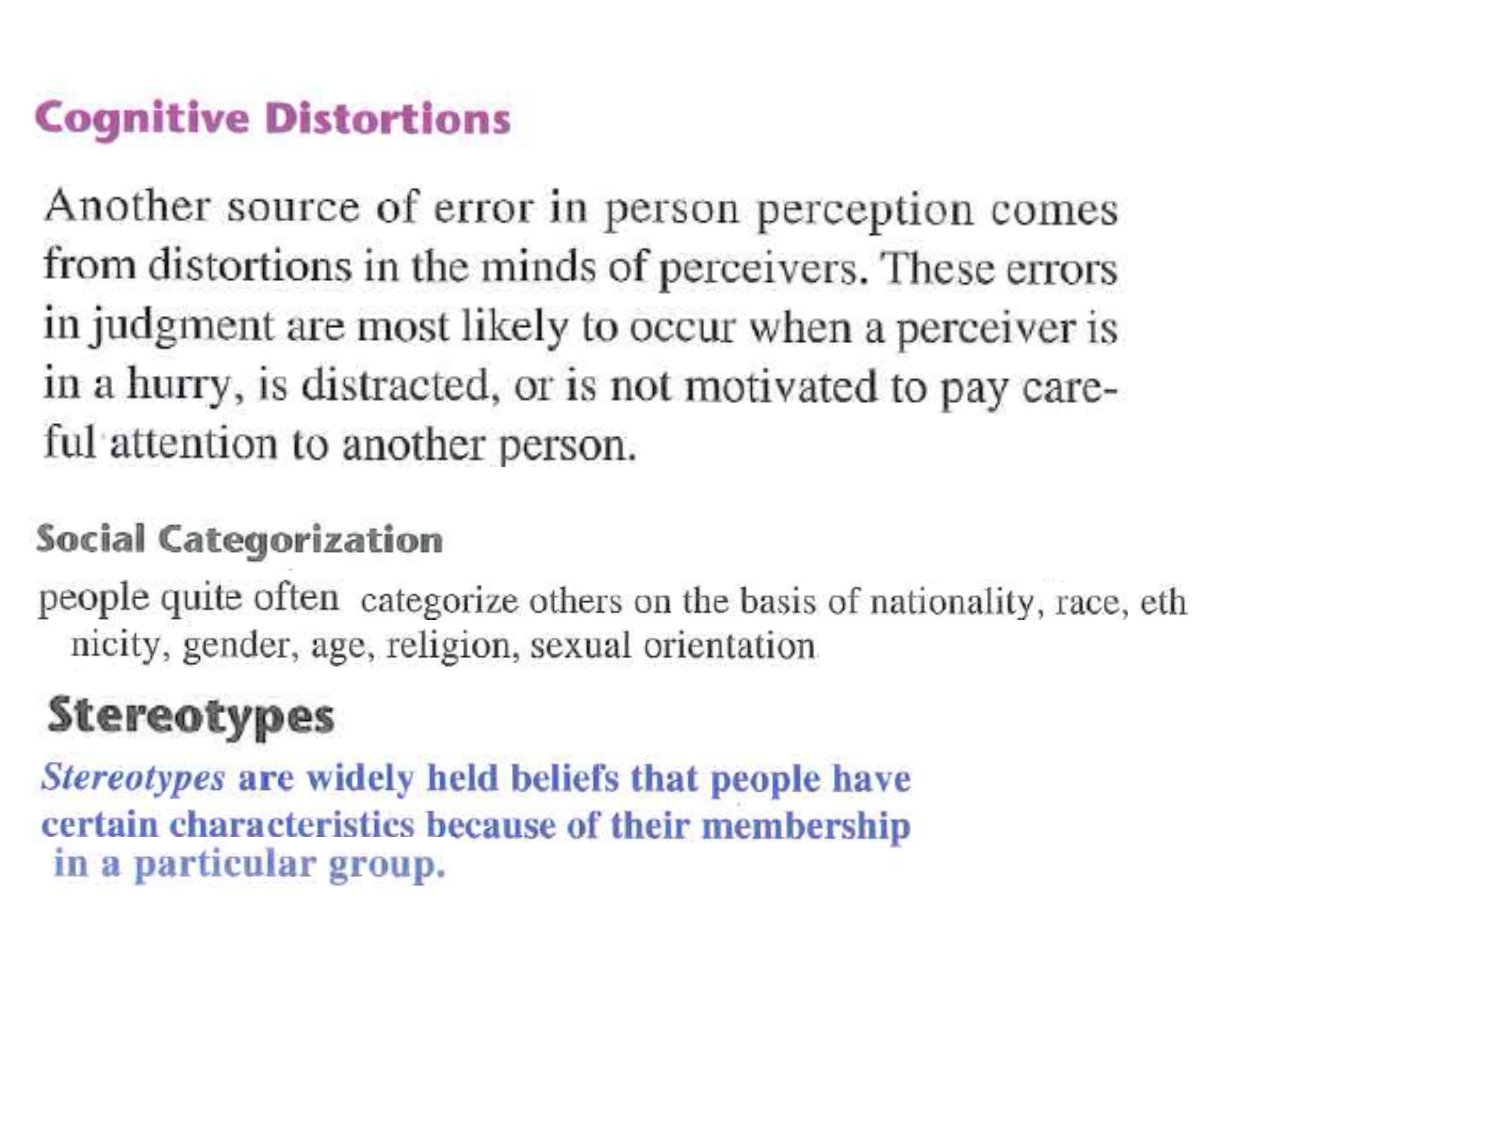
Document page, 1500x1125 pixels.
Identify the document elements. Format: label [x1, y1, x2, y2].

picture [29, 77, 538, 148]
picture [27, 507, 928, 896]
picture [352, 579, 1188, 620]
picture [33, 172, 1129, 467]
